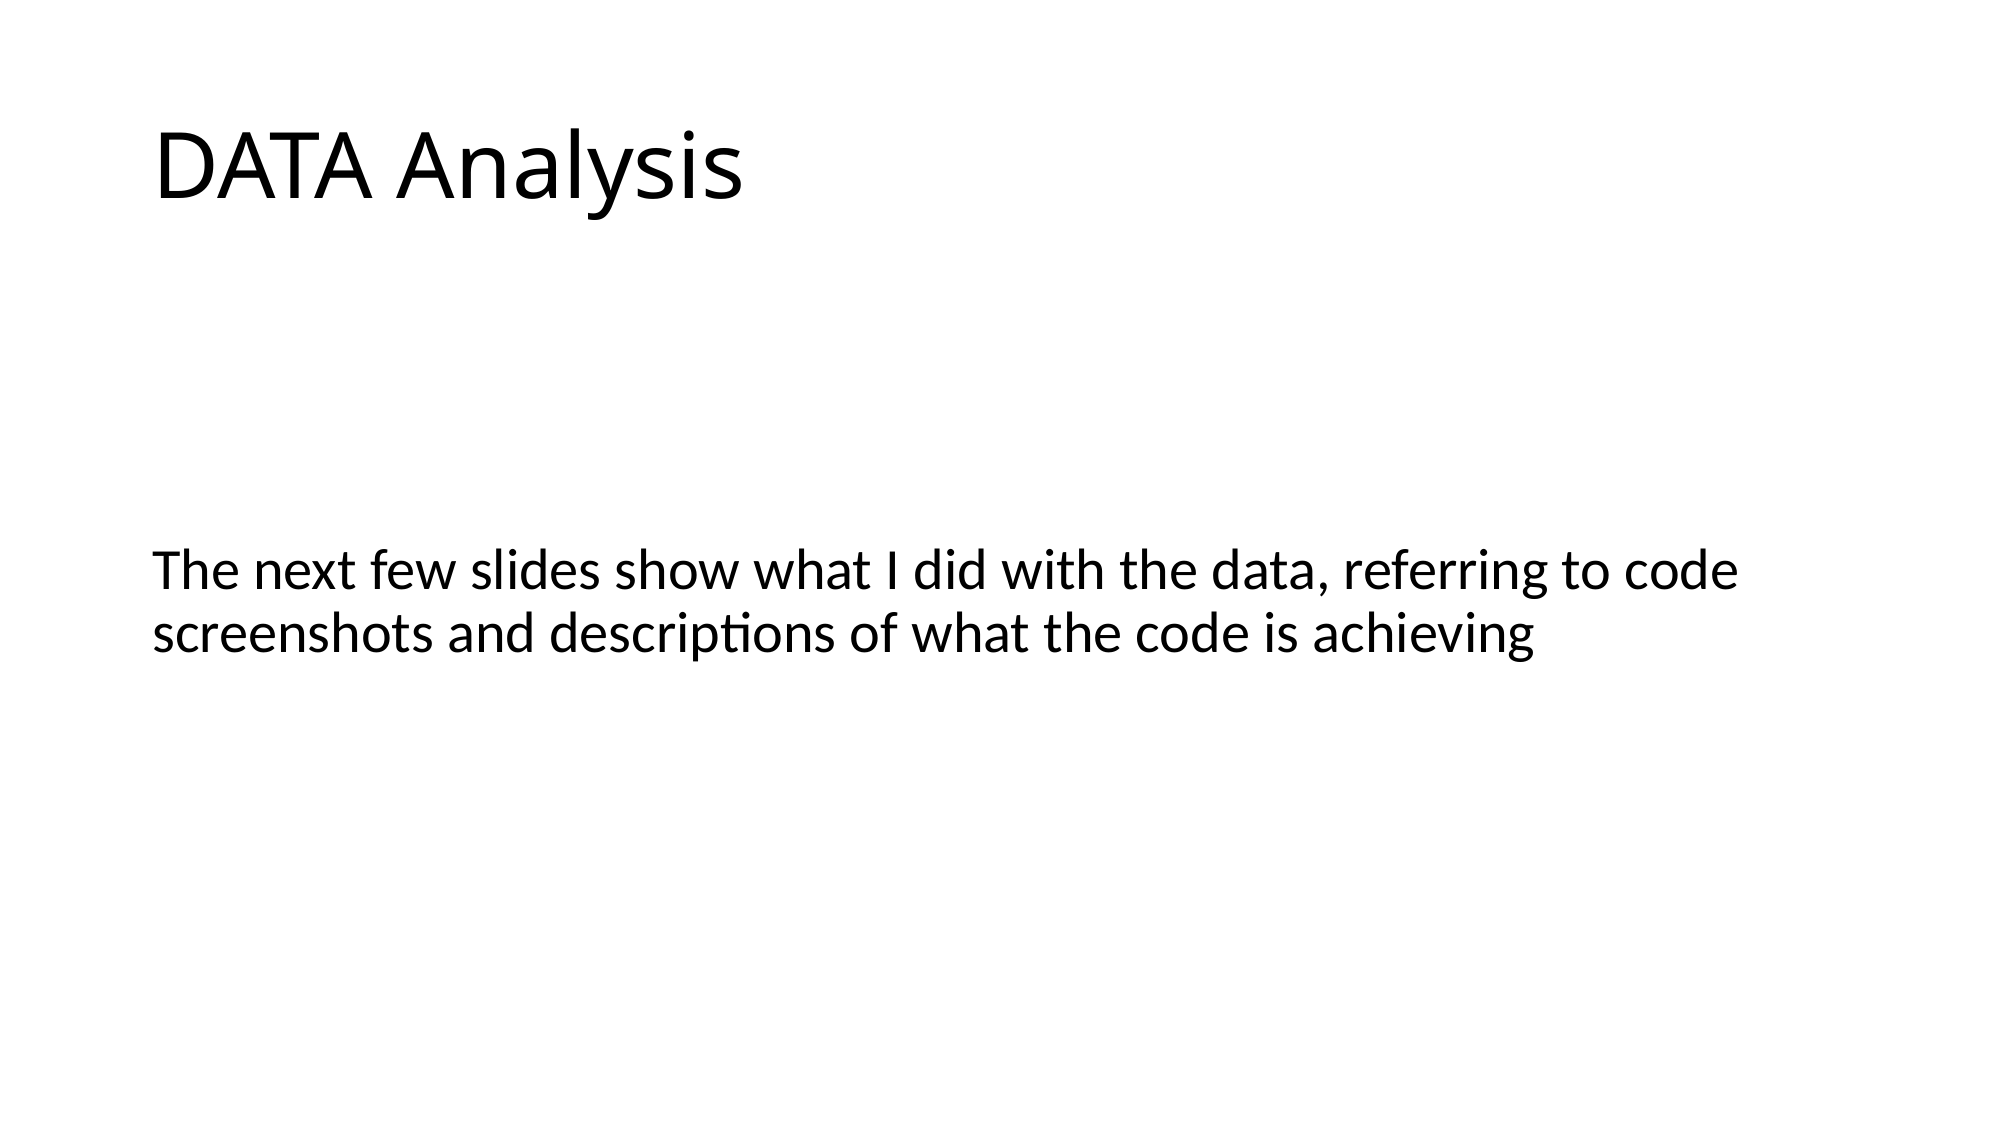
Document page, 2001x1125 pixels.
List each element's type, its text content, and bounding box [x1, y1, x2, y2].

list The next few slides show what I did with the data, referring to code screenshots and descriptions of what the code is achieving [137, 531, 1863, 712]
title DATA Analysis [137, 59, 1863, 278]
